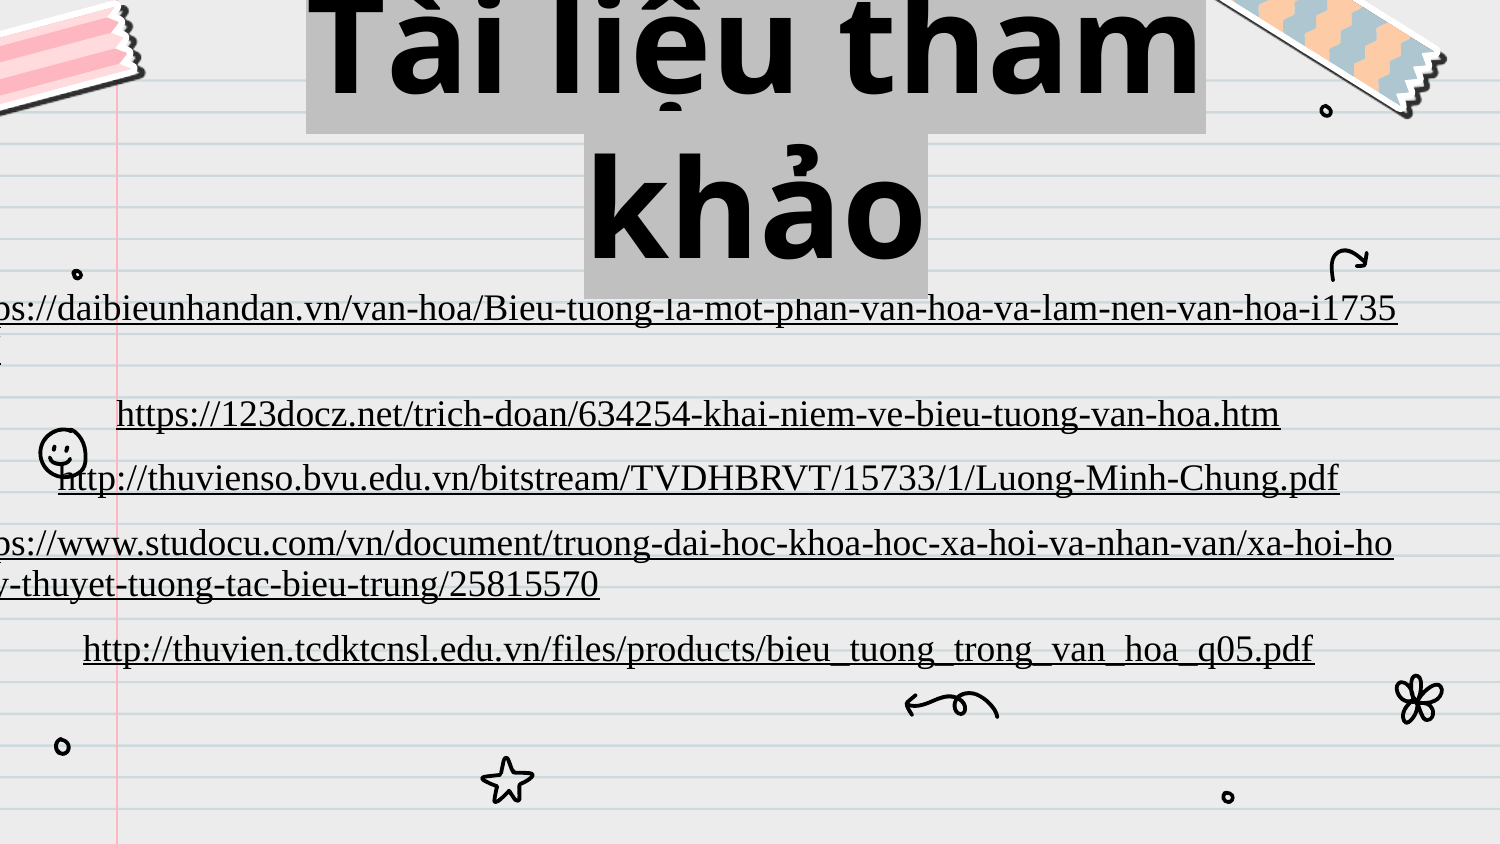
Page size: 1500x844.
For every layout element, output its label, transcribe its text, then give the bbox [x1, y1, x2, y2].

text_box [0, 0, 140, 142]
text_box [1173, 0, 1446, 56]
title Tài liệu tham khảo [123, 84, 1390, 158]
list https://daibieunhandan.vn/van-hoa/Bieu-tuong-la-mot-phan-van-hoa-va-lam-nen-van-hoa-i173513/ https://123docz.net/trich-doan/634254-khai-niem-ve-bieu-tuong-van-hoa.htm http://thuvienso.bvu.edu.vn/bitstream/TVDHBRVT/15733/1/Luong-Minh-Chung.pdf https://www.studocu.com/vn/document/truong-dai-hoc-khoa-hoc-xa-hoi-va-nhan-van/xa-hoi-hoc/ly-thuyet-tuong-tac-bieu-trung/25815570 http://thuvien.tcdktcnsl.edu.vn/files/products/bieu_tuong_trong_van_hoa_q05.pdf [0, 264, 1437, 791]
